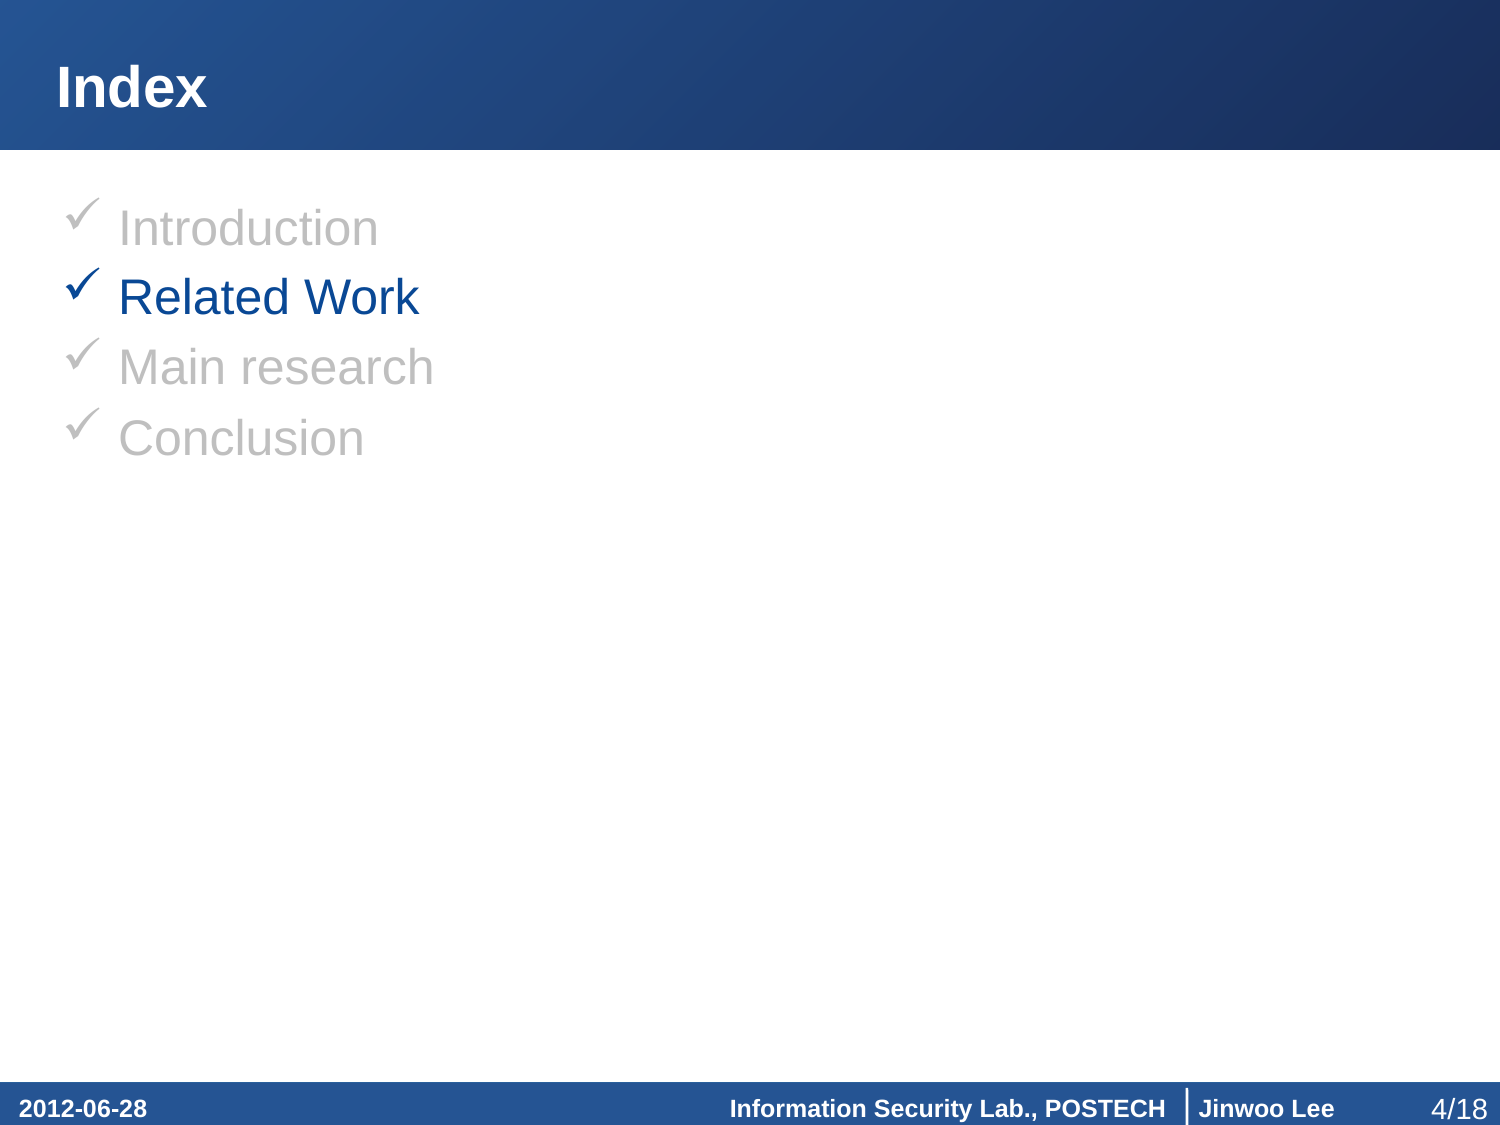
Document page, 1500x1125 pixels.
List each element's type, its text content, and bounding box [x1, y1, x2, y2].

slide_number 4/18 [1323, 1088, 1500, 1125]
title Index [40, 18, 1426, 150]
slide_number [3, 1084, 243, 1118]
list Introduction Related Work Main research Conclusion [46, 187, 1441, 1027]
